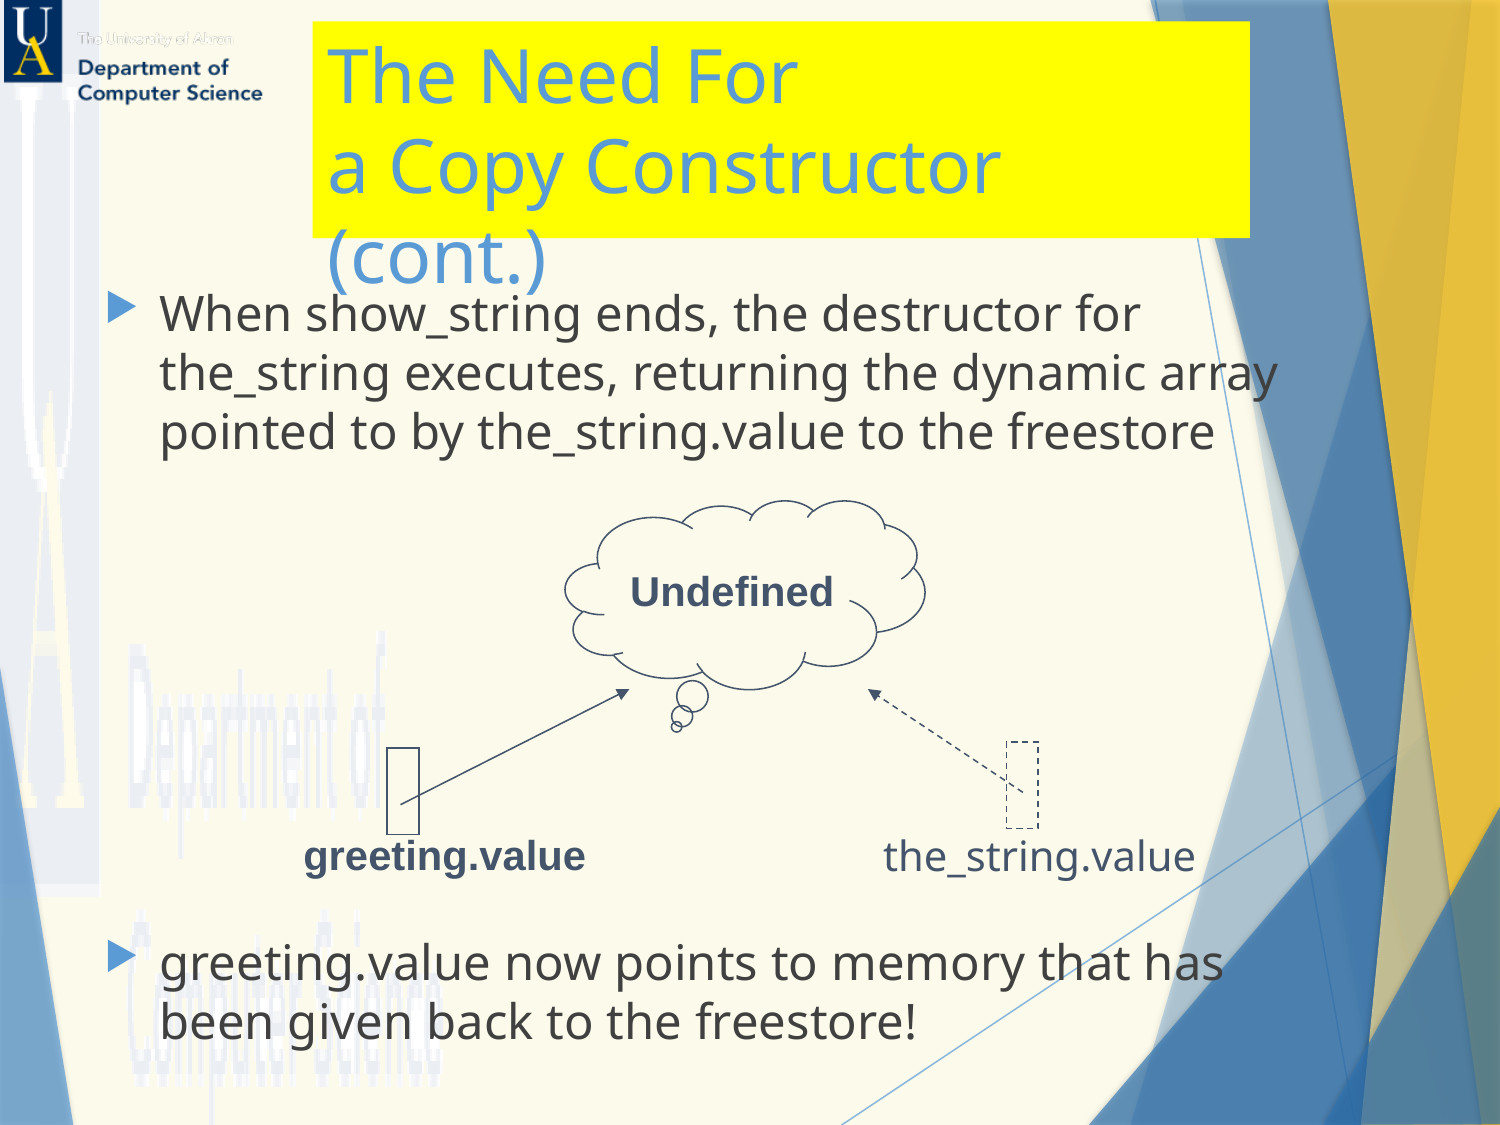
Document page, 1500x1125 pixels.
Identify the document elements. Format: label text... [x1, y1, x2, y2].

title The Need For a Copy Constructor (cont.) [312, 21, 1250, 239]
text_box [274, 499, 1202, 888]
list When show_string ends, the destructor for the_string executes, returning the dynamic array pointed to by the_string.value to the freestore greeting.value now points to memory that has been given back to the freestore! [89, 275, 1450, 1063]
picture [4, 0, 395, 124]
